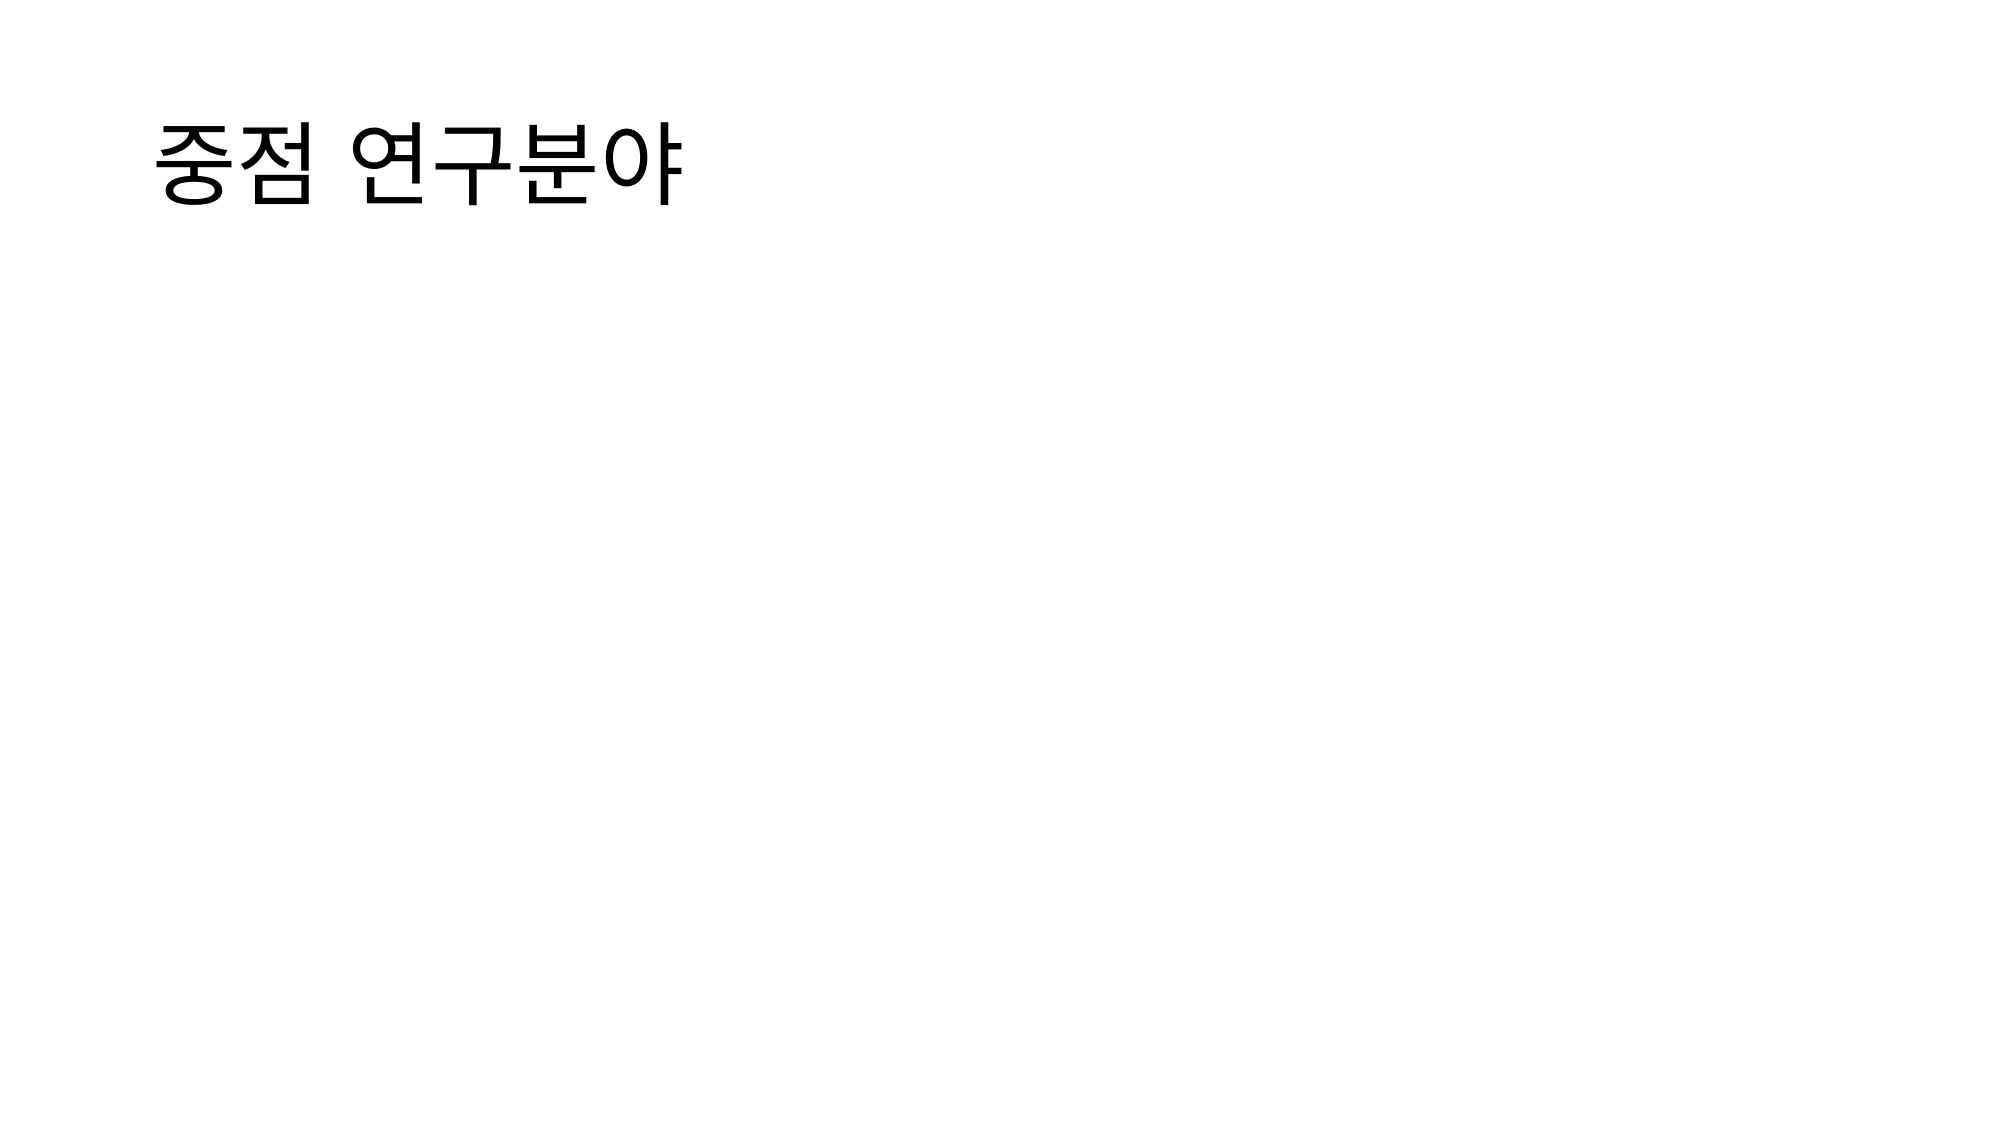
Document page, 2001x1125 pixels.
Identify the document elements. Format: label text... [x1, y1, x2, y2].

title 중점 연구분야 [137, 59, 1863, 278]
